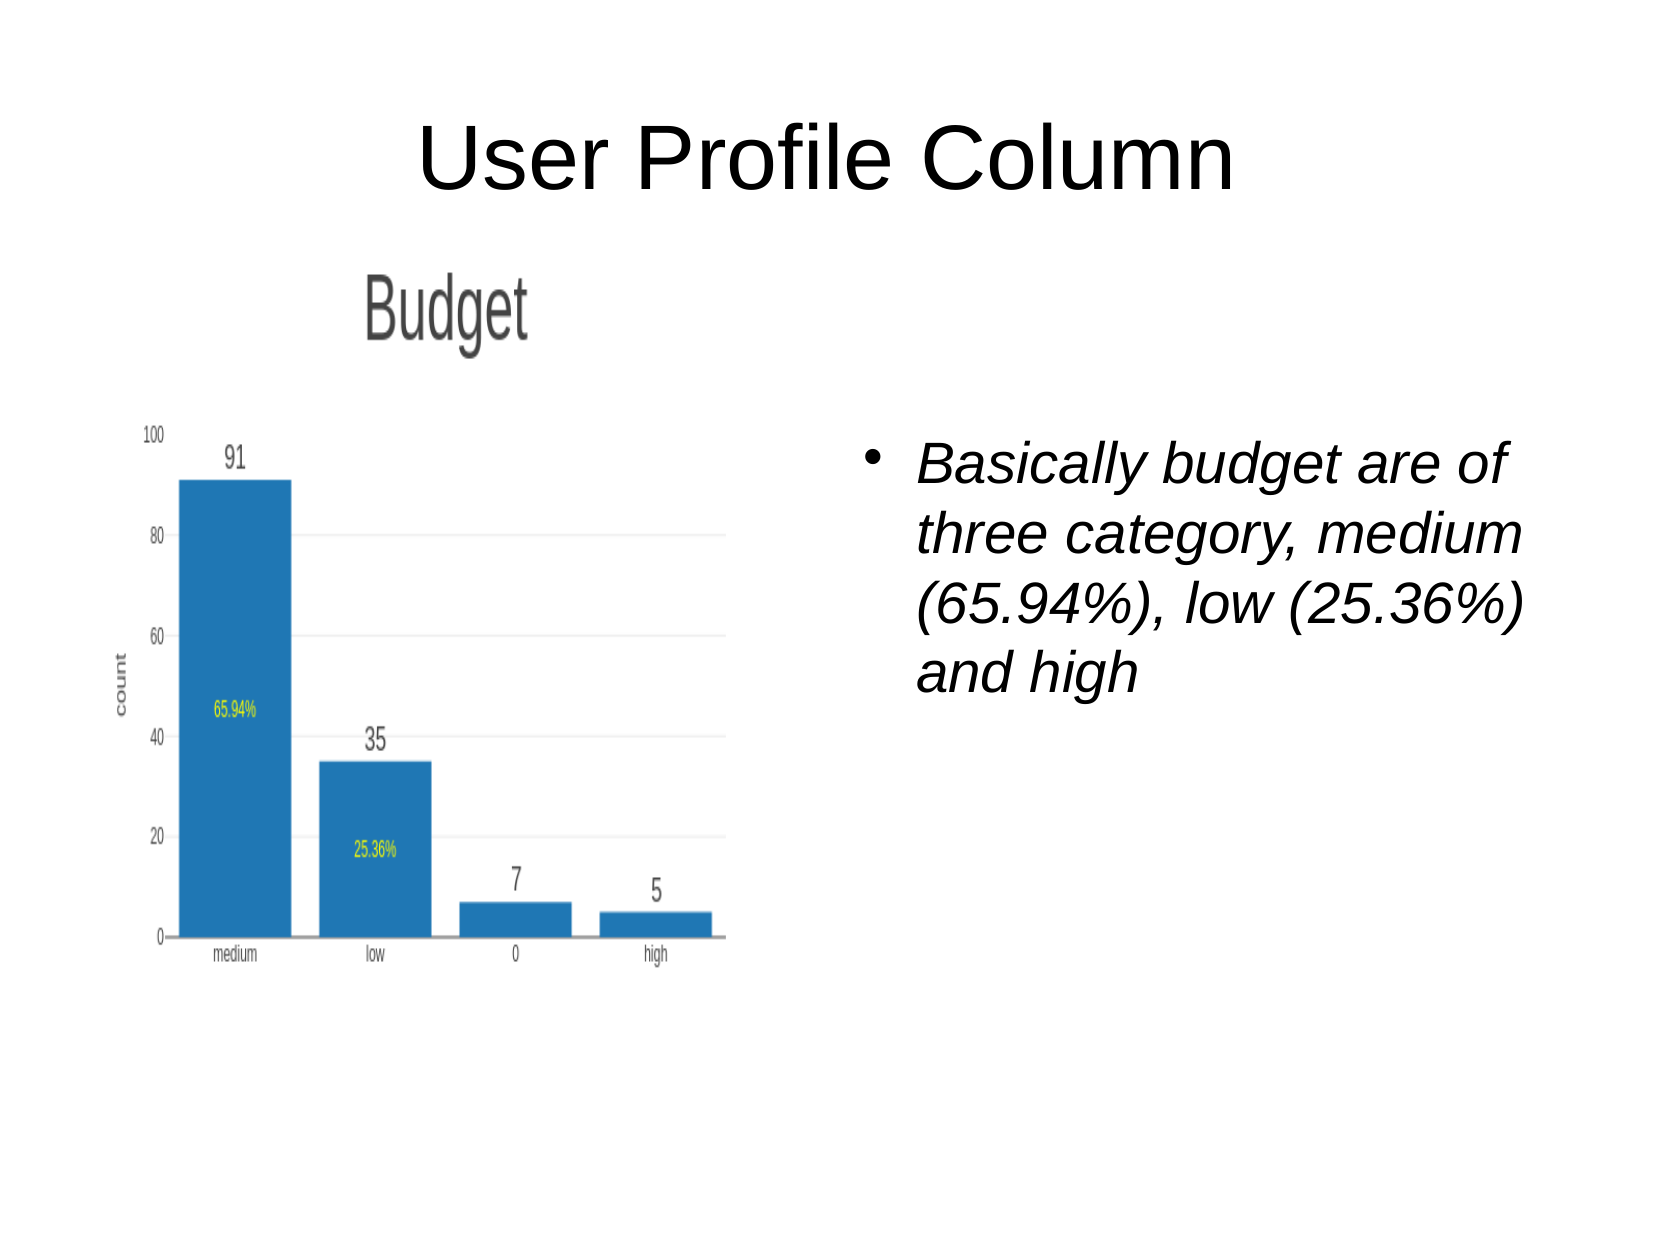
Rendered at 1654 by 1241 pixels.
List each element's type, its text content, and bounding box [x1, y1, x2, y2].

text_box Basically budget are of three category, medium (65.94%), low (25.36%) and high [845, 425, 1572, 1145]
text_box User Profile Column [82, 49, 1571, 257]
picture [82, 247, 809, 1087]
